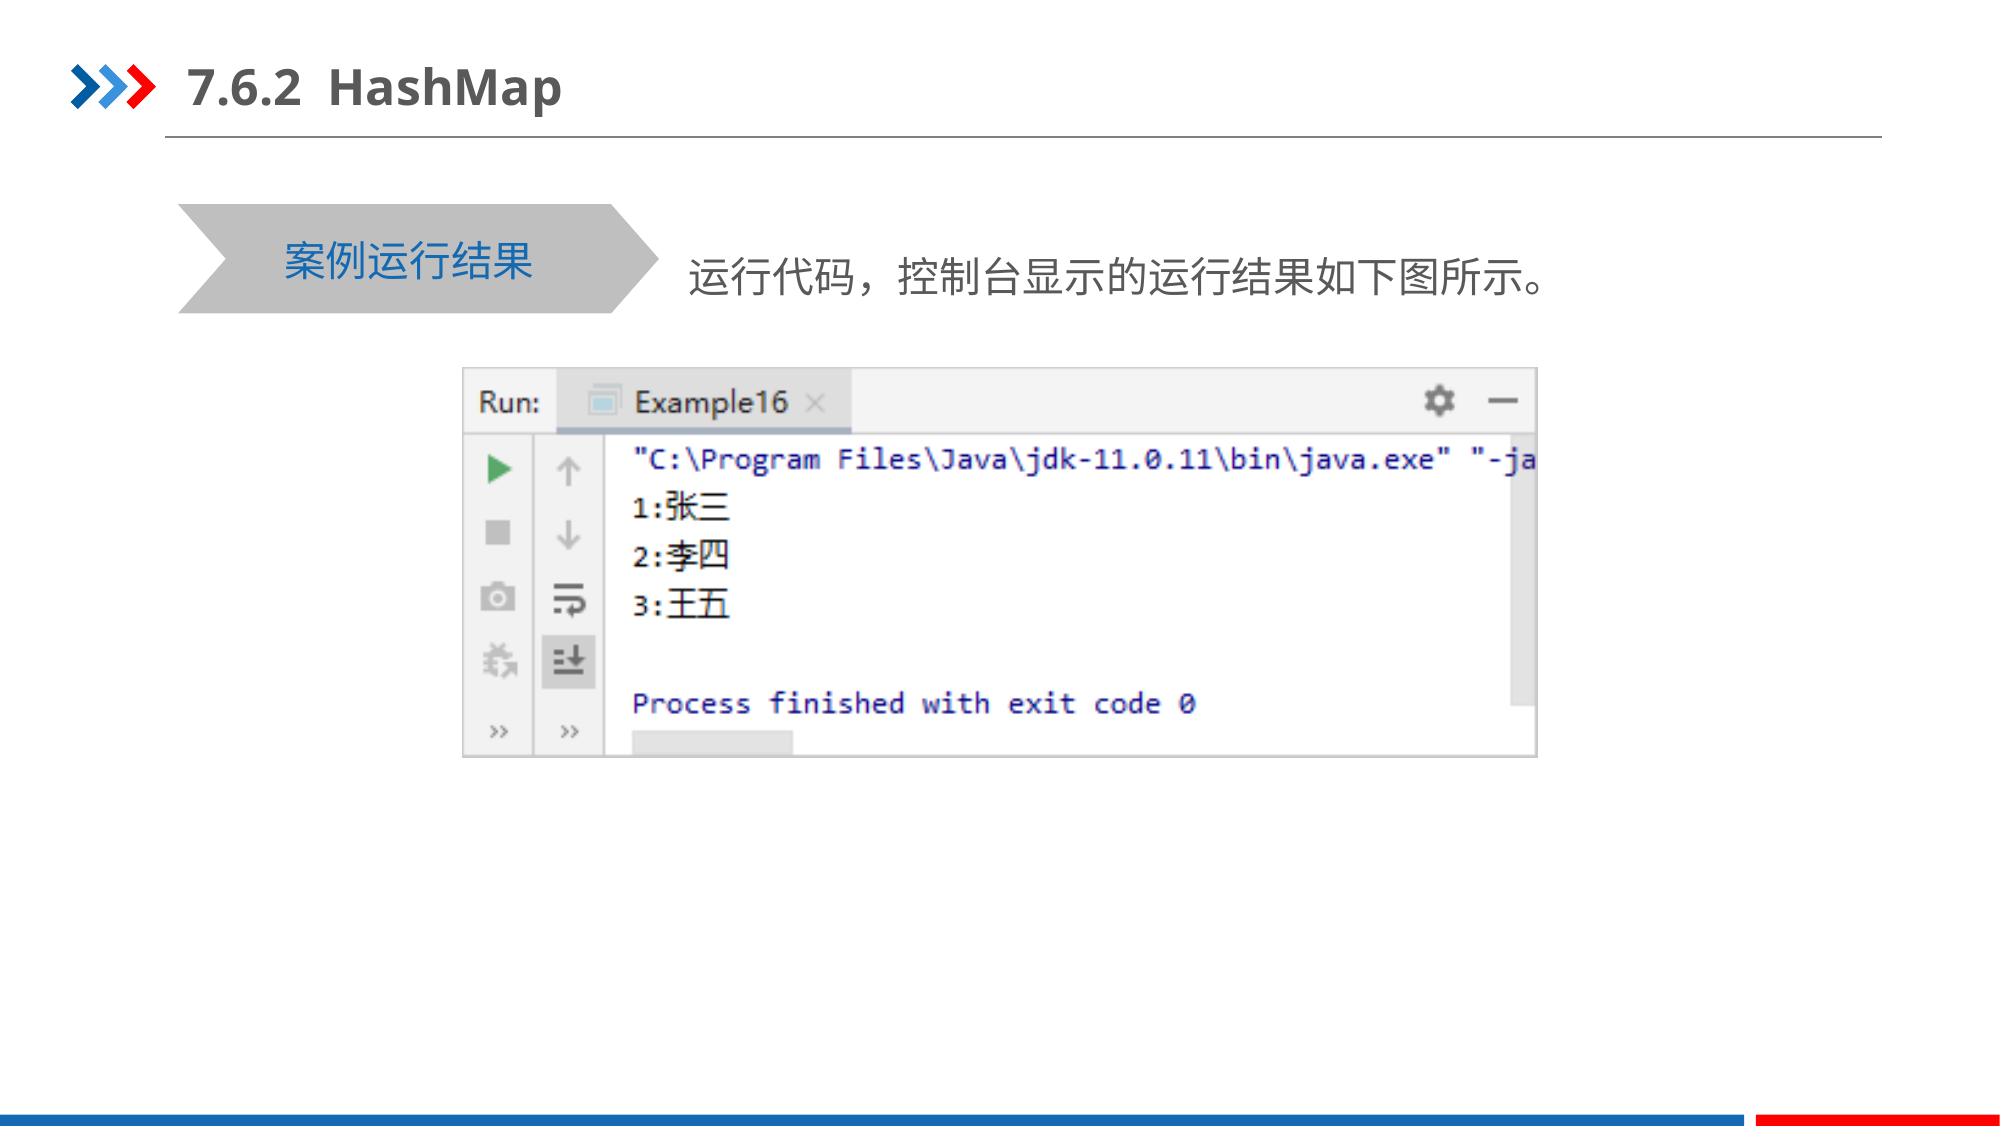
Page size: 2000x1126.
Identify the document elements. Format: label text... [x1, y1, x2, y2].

text_box 案例运行结果 [269, 227, 550, 292]
text_box 7.6.2 HashMap [187, 43, 954, 127]
picture [462, 367, 1538, 758]
text_box [177, 204, 659, 314]
text_box 运行代码，控制台显示的运行结果如下图所示。 [674, 218, 1581, 308]
